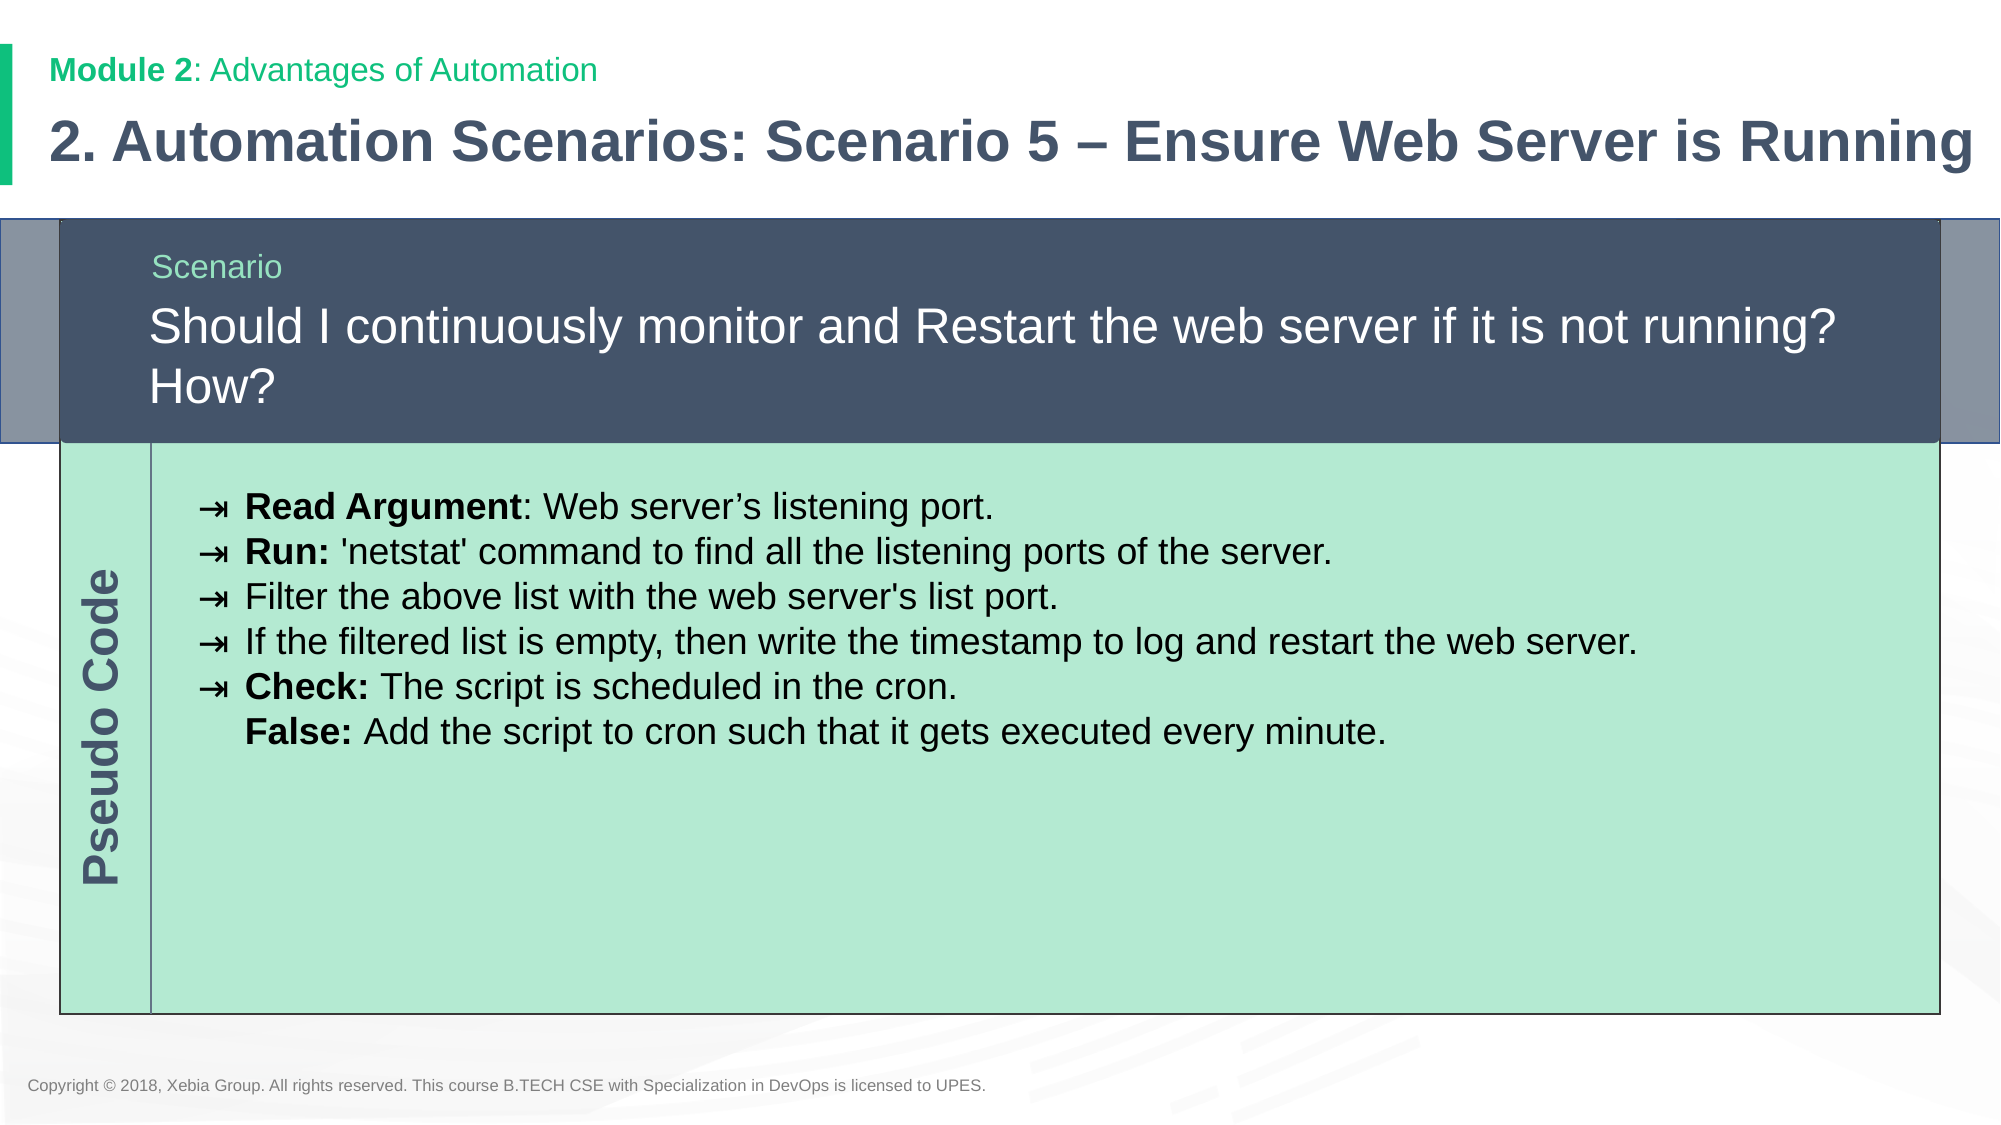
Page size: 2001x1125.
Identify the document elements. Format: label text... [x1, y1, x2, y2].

picture [0, 444, 2000, 1125]
text_box [1941, 219, 2000, 444]
text_box Should I continuously monitor and Restart the web server if it is not running? How? [133, 286, 1940, 438]
text_box Scenario [136, 238, 300, 286]
text_box [60, 441, 150, 447]
text_box [59, 219, 1941, 444]
text_box Read Argument: Web server’s listening port. Run: 'netstat' command to find all the listening ports of the server. Filter the above list with the web server's list port. If the filtered list is empty, then write the timestamp to log and restart the web server. Check: The script is scheduled in the cron. False: Add the script to cron such that it gets executed every minute. [182, 474, 1903, 991]
picture [1760, 215, 2000, 219]
title 2. Automation Scenarios: Scenario 5 – Ensure Web Server is Running [34, 103, 2000, 215]
picture [0, 0, 2000, 219]
text_box [60, 1009, 147, 1014]
list [74, 214, 1760, 219]
text_box [0, 219, 60, 444]
text_box Pseudo Code [60, 447, 148, 1009]
list Module 2: Advantages of Automation [34, 44, 1760, 94]
text_box [152, 437, 1941, 1014]
